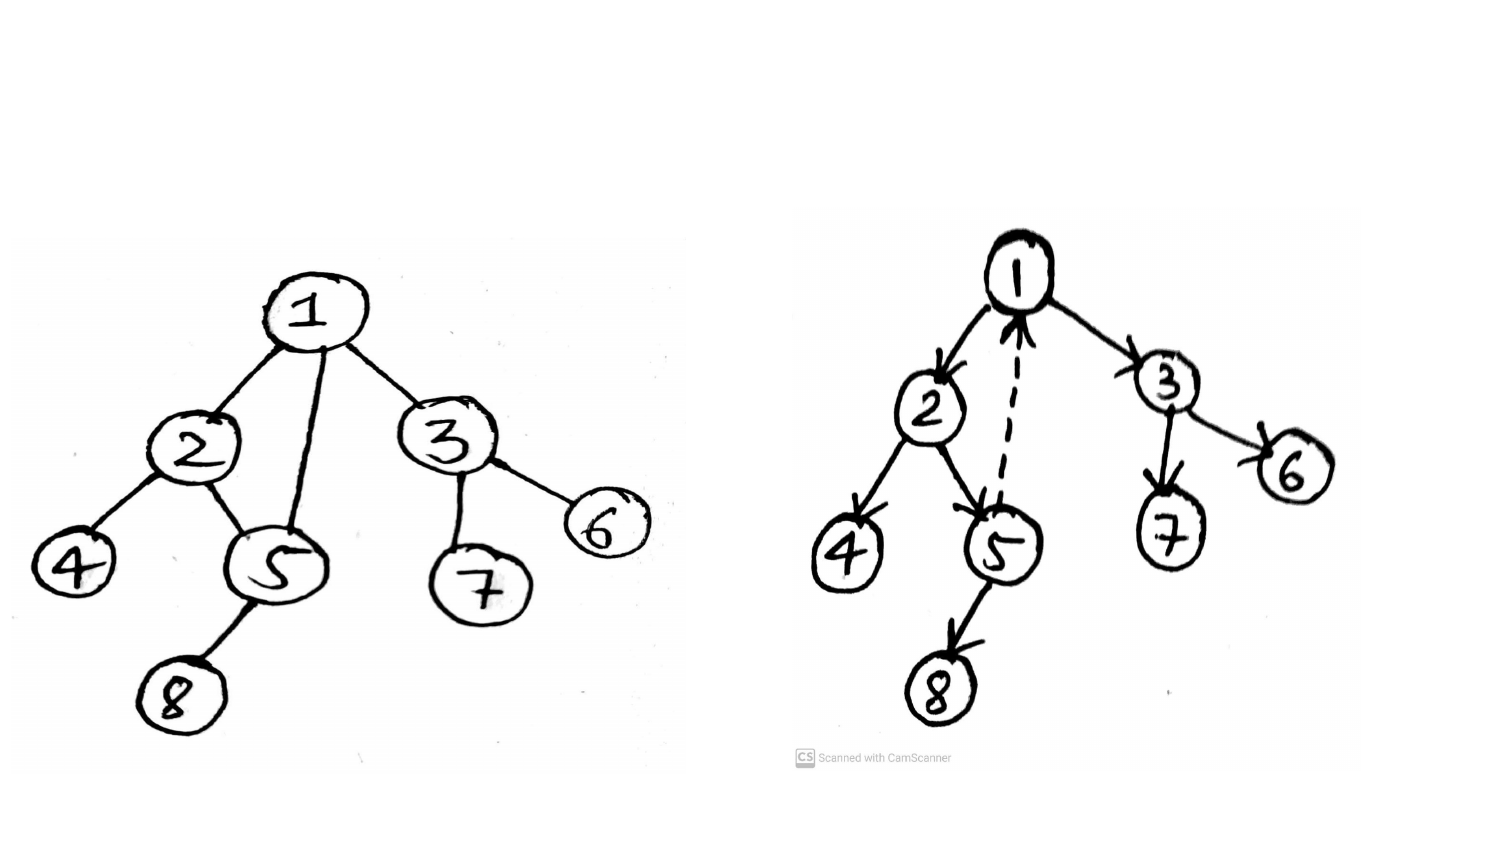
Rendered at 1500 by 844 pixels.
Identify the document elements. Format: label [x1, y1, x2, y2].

list [11, 237, 687, 774]
picture [792, 207, 1361, 771]
